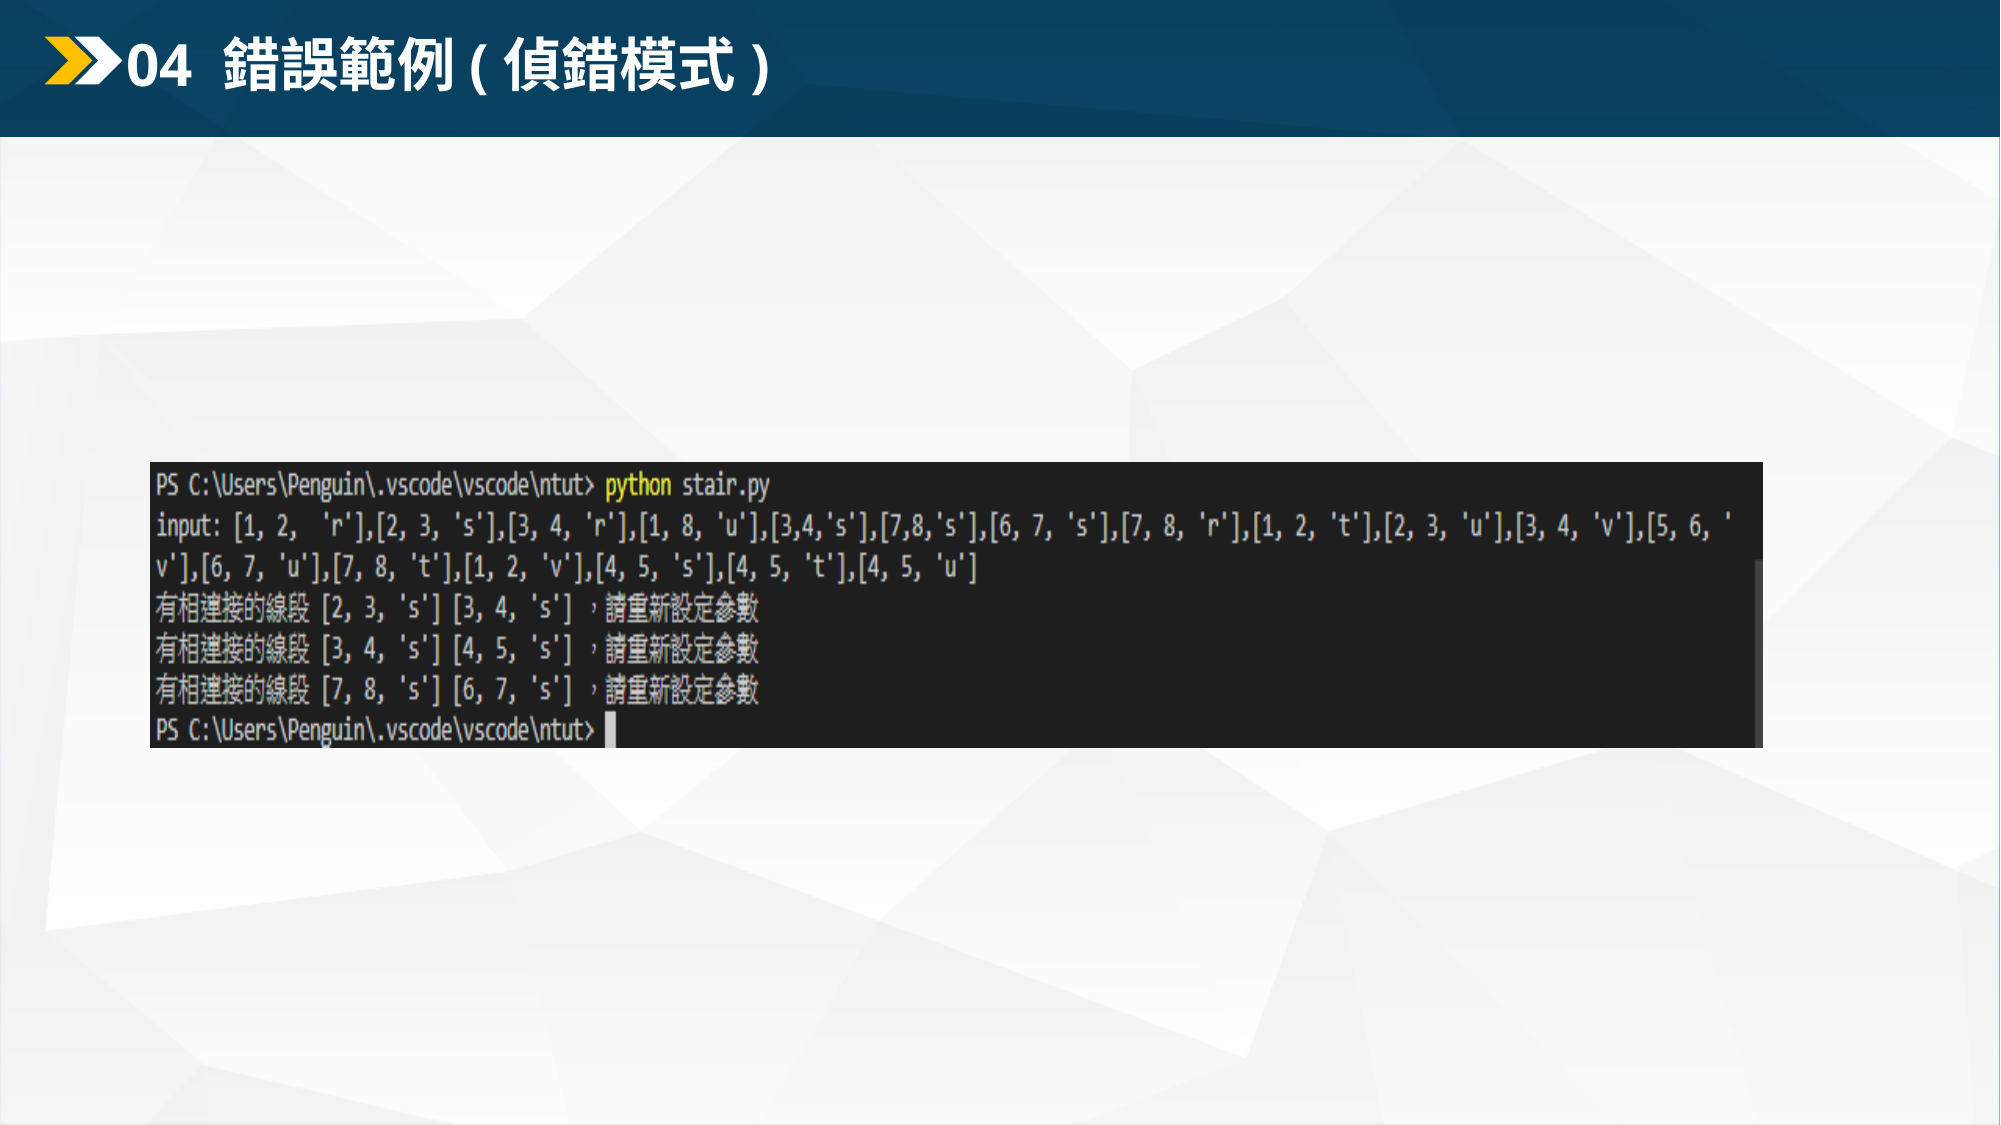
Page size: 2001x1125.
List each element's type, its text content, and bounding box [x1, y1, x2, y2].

text_box 04 錯誤範例(偵錯模式) [112, 21, 785, 106]
picture [0, 0, 2000, 1125]
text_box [44, 36, 123, 85]
